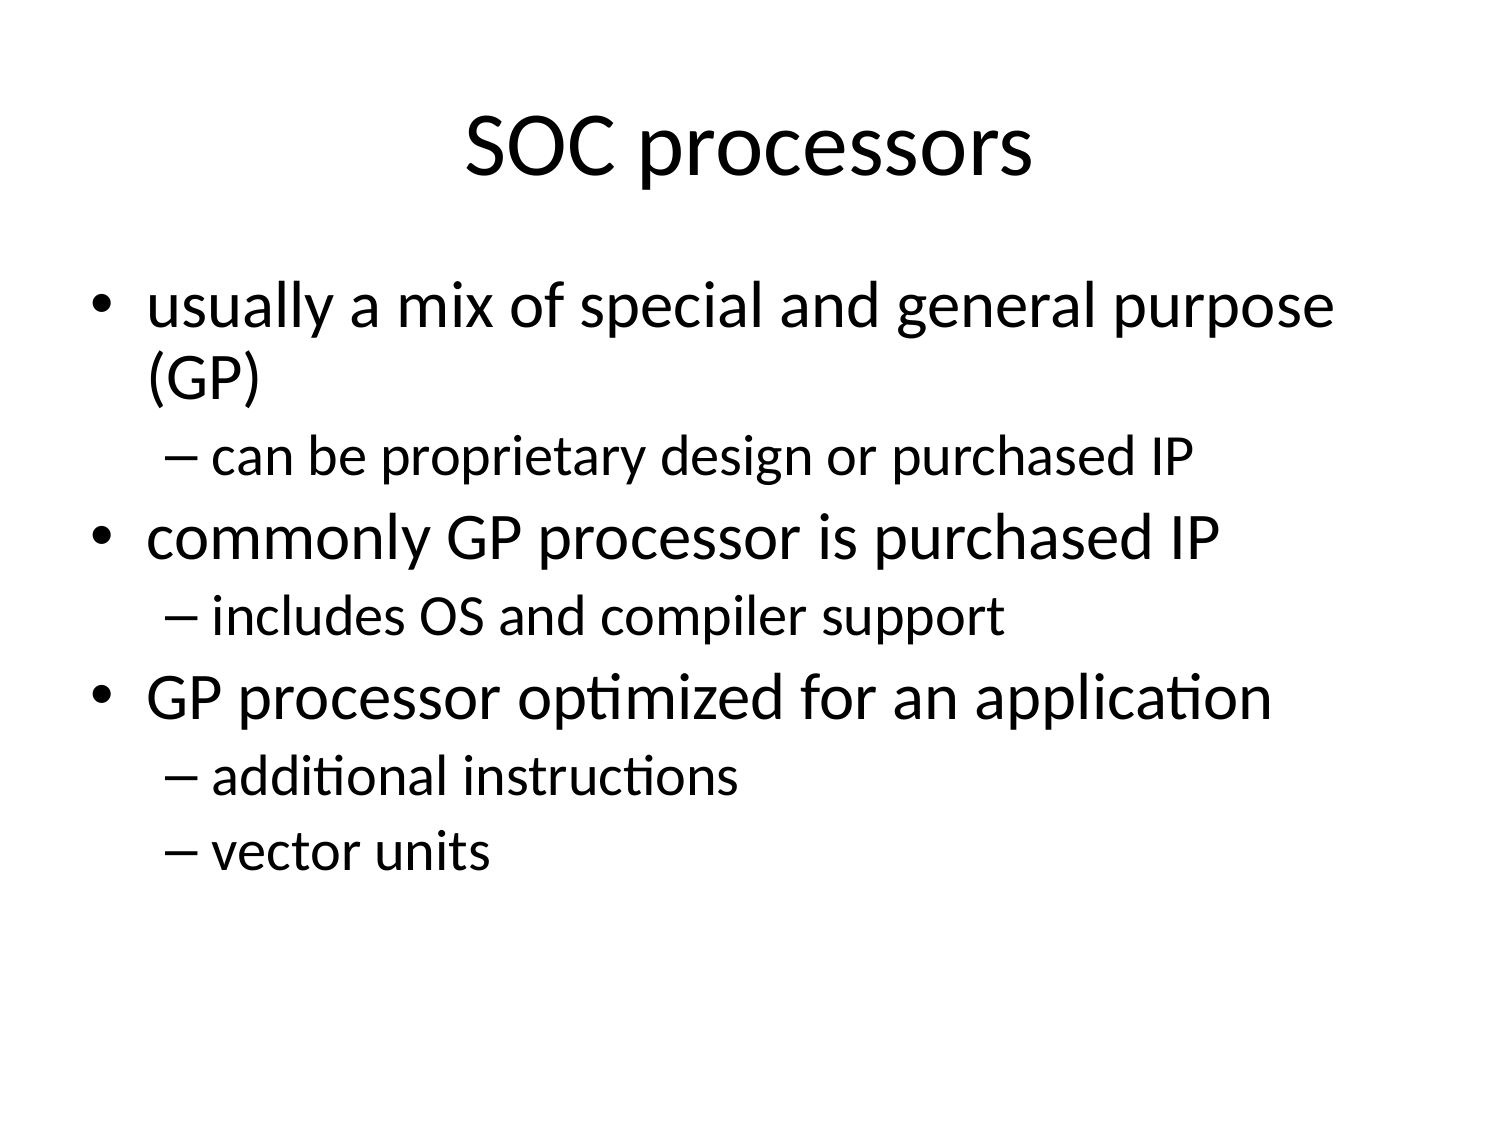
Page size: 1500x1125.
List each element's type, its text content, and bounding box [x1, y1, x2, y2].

title SOC processors [75, 45, 1425, 233]
list usually a mix of special and general purpose (GP) can be proprietary design or purchased IP commonly GP processor is purchased IP includes OS and compiler support GP processor optimized for an application additional instructions vector units [75, 262, 1425, 1005]
